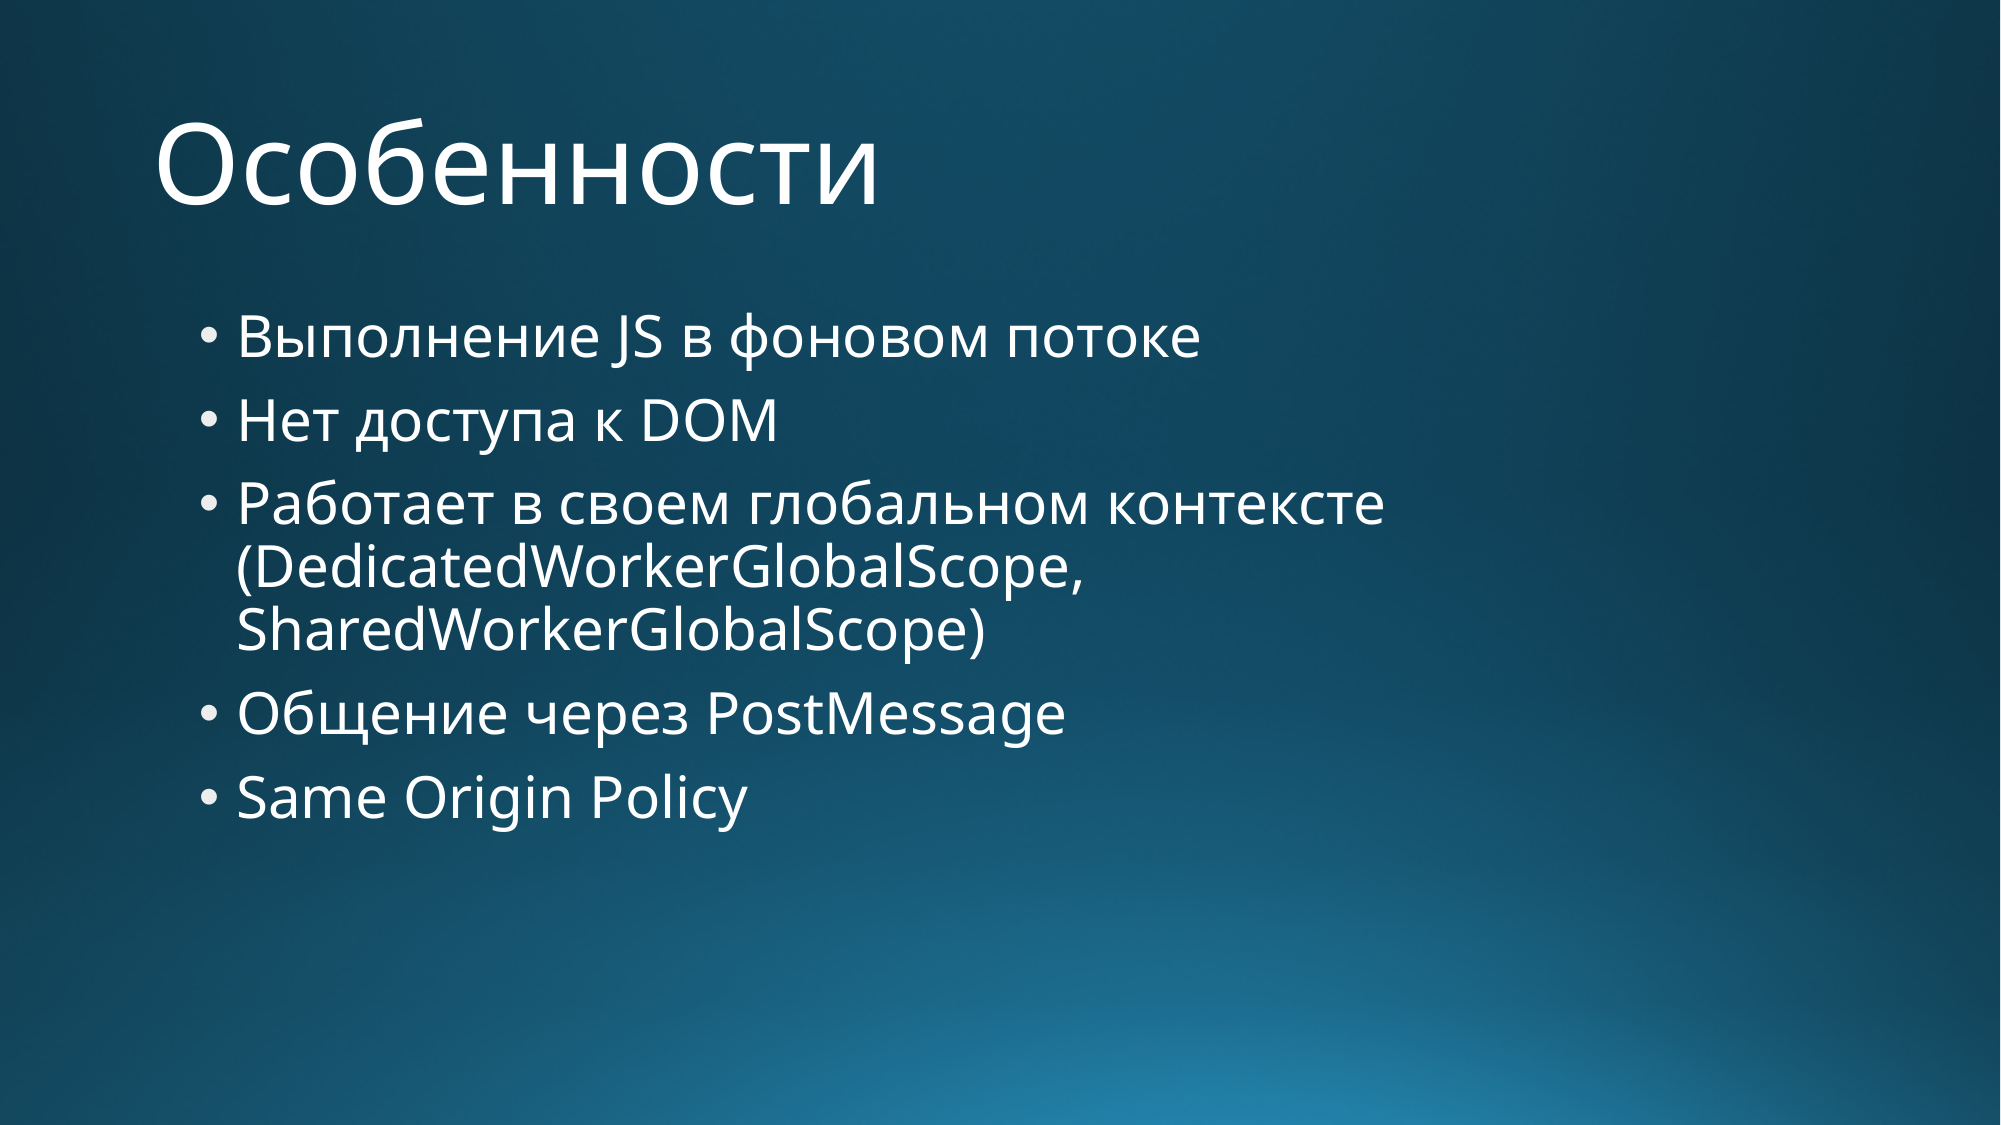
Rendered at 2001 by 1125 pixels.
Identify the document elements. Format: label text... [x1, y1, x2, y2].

title Особенности [137, 59, 1863, 278]
picture [0, 0, 2001, 1125]
list Выполнение JS в фоновом потоке Нет доступа к DOM Работает в своем глобальном контексте (DedicatedWorkerGlobalScope, SharedWorkerGlobalScope) Общение через PostMessage Same Origin Policy [183, 299, 1863, 1014]
